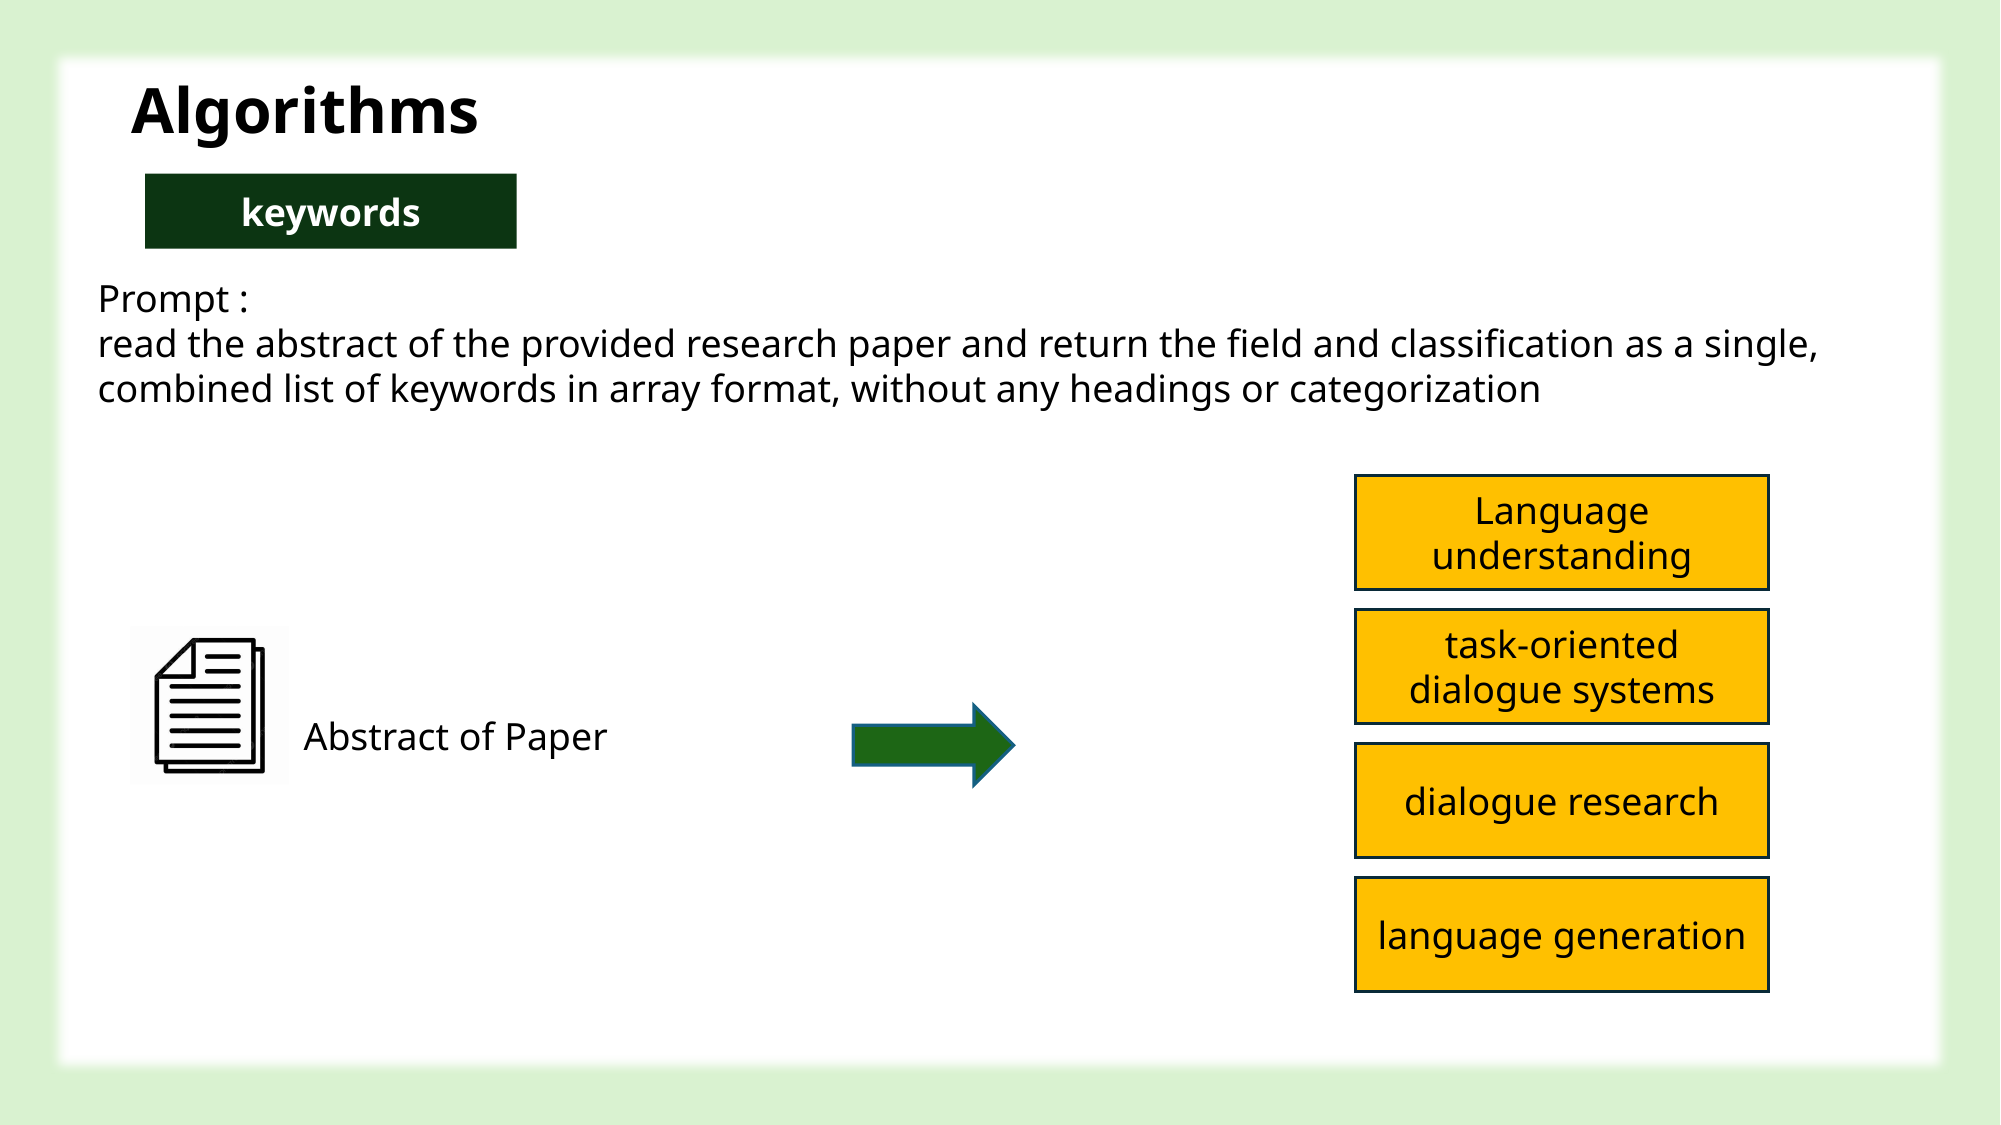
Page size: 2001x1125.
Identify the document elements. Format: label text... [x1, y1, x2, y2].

text_box [851, 701, 1016, 789]
text_box language generation [1354, 876, 1770, 993]
text_box keywords [144, 172, 518, 250]
text_box dialogue research [1354, 742, 1770, 859]
text_box task-oriented dialogue systems [1354, 608, 1770, 725]
text_box Prompt : read the abstract of the provided research paper and return the field and classification as a single, combined list of keywords in array format, without any headings or categorization [82, 267, 1846, 418]
text_box Algorithms [116, 63, 495, 154]
text_box Language understanding [1354, 474, 1770, 591]
picture [130, 625, 290, 785]
text_box [65, 65, 1936, 1061]
text_box Abstract of Paper [290, 705, 661, 766]
